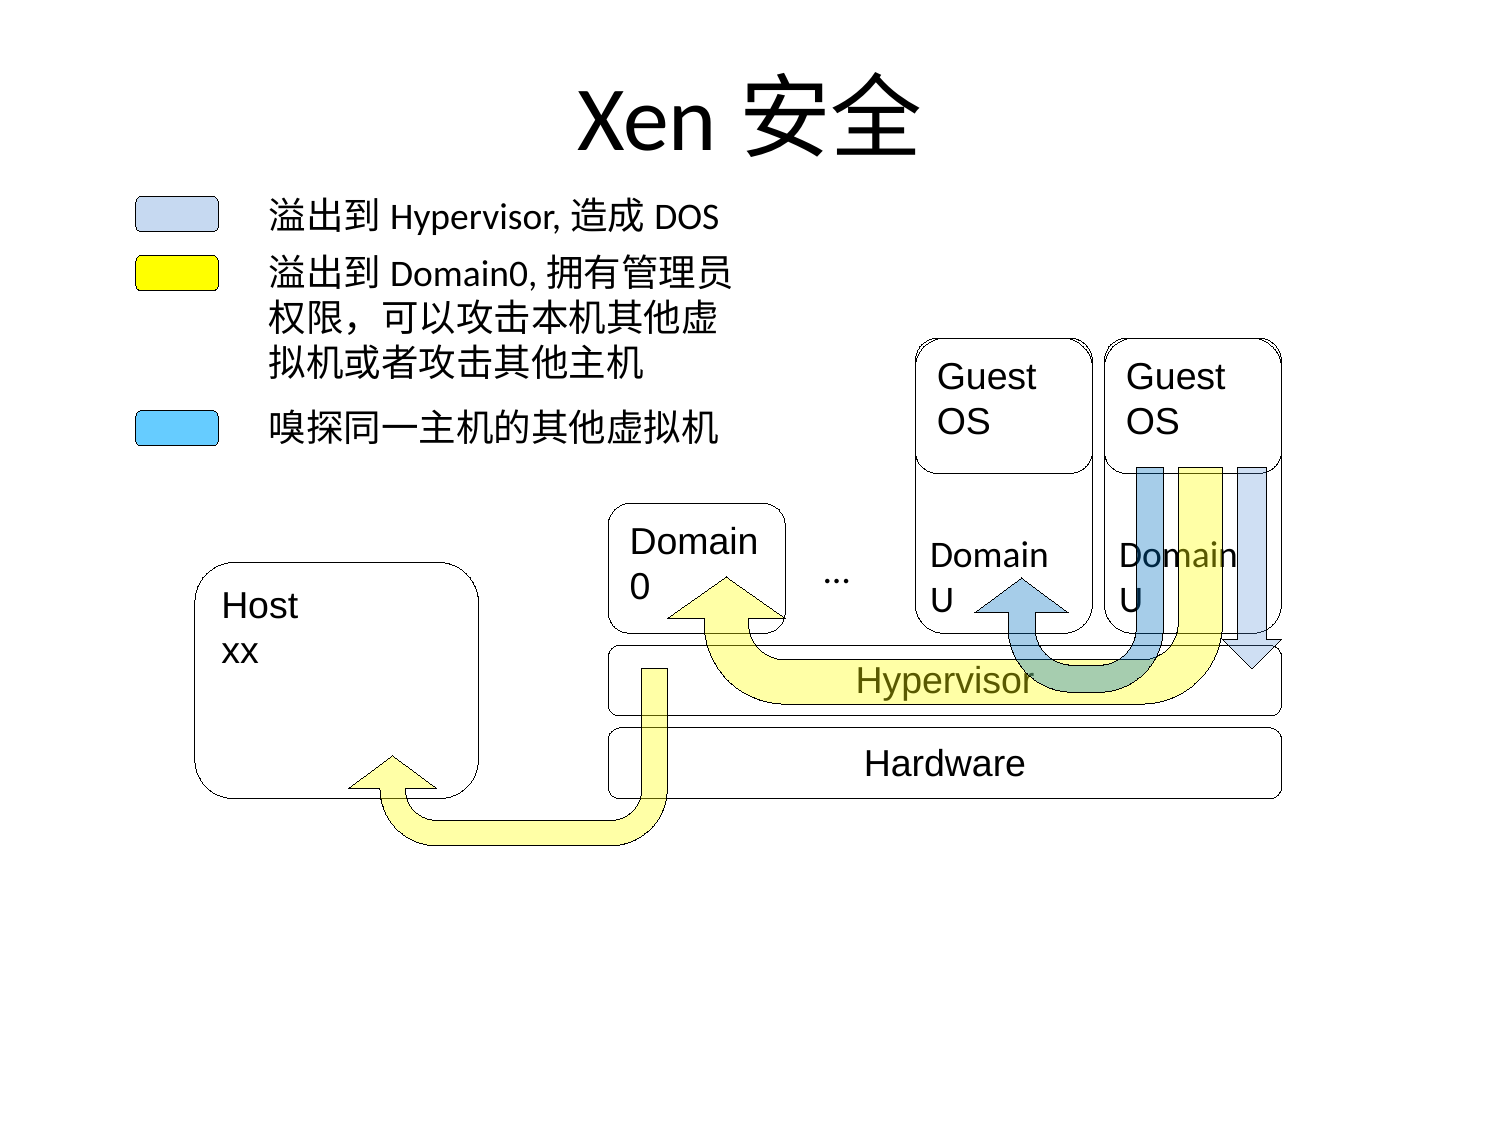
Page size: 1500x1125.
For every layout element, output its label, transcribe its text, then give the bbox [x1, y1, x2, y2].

text_box Host xx [194, 562, 479, 799]
text_box [135, 410, 219, 446]
text_box [348, 755, 665, 846]
text_box 溢出到Domain0,拥有管理员权限，可以攻击本机其他虚拟机或者攻击其他主机 [253, 242, 750, 392]
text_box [608, 337, 1282, 799]
text_box 溢出到Hypervisor,造成DOS [253, 184, 750, 242]
text_box [135, 196, 219, 232]
text_box [135, 255, 219, 291]
title Xen安全 [123, 42, 1376, 186]
text_box 嗅探同一主机的其他虚拟机 [253, 397, 602, 457]
